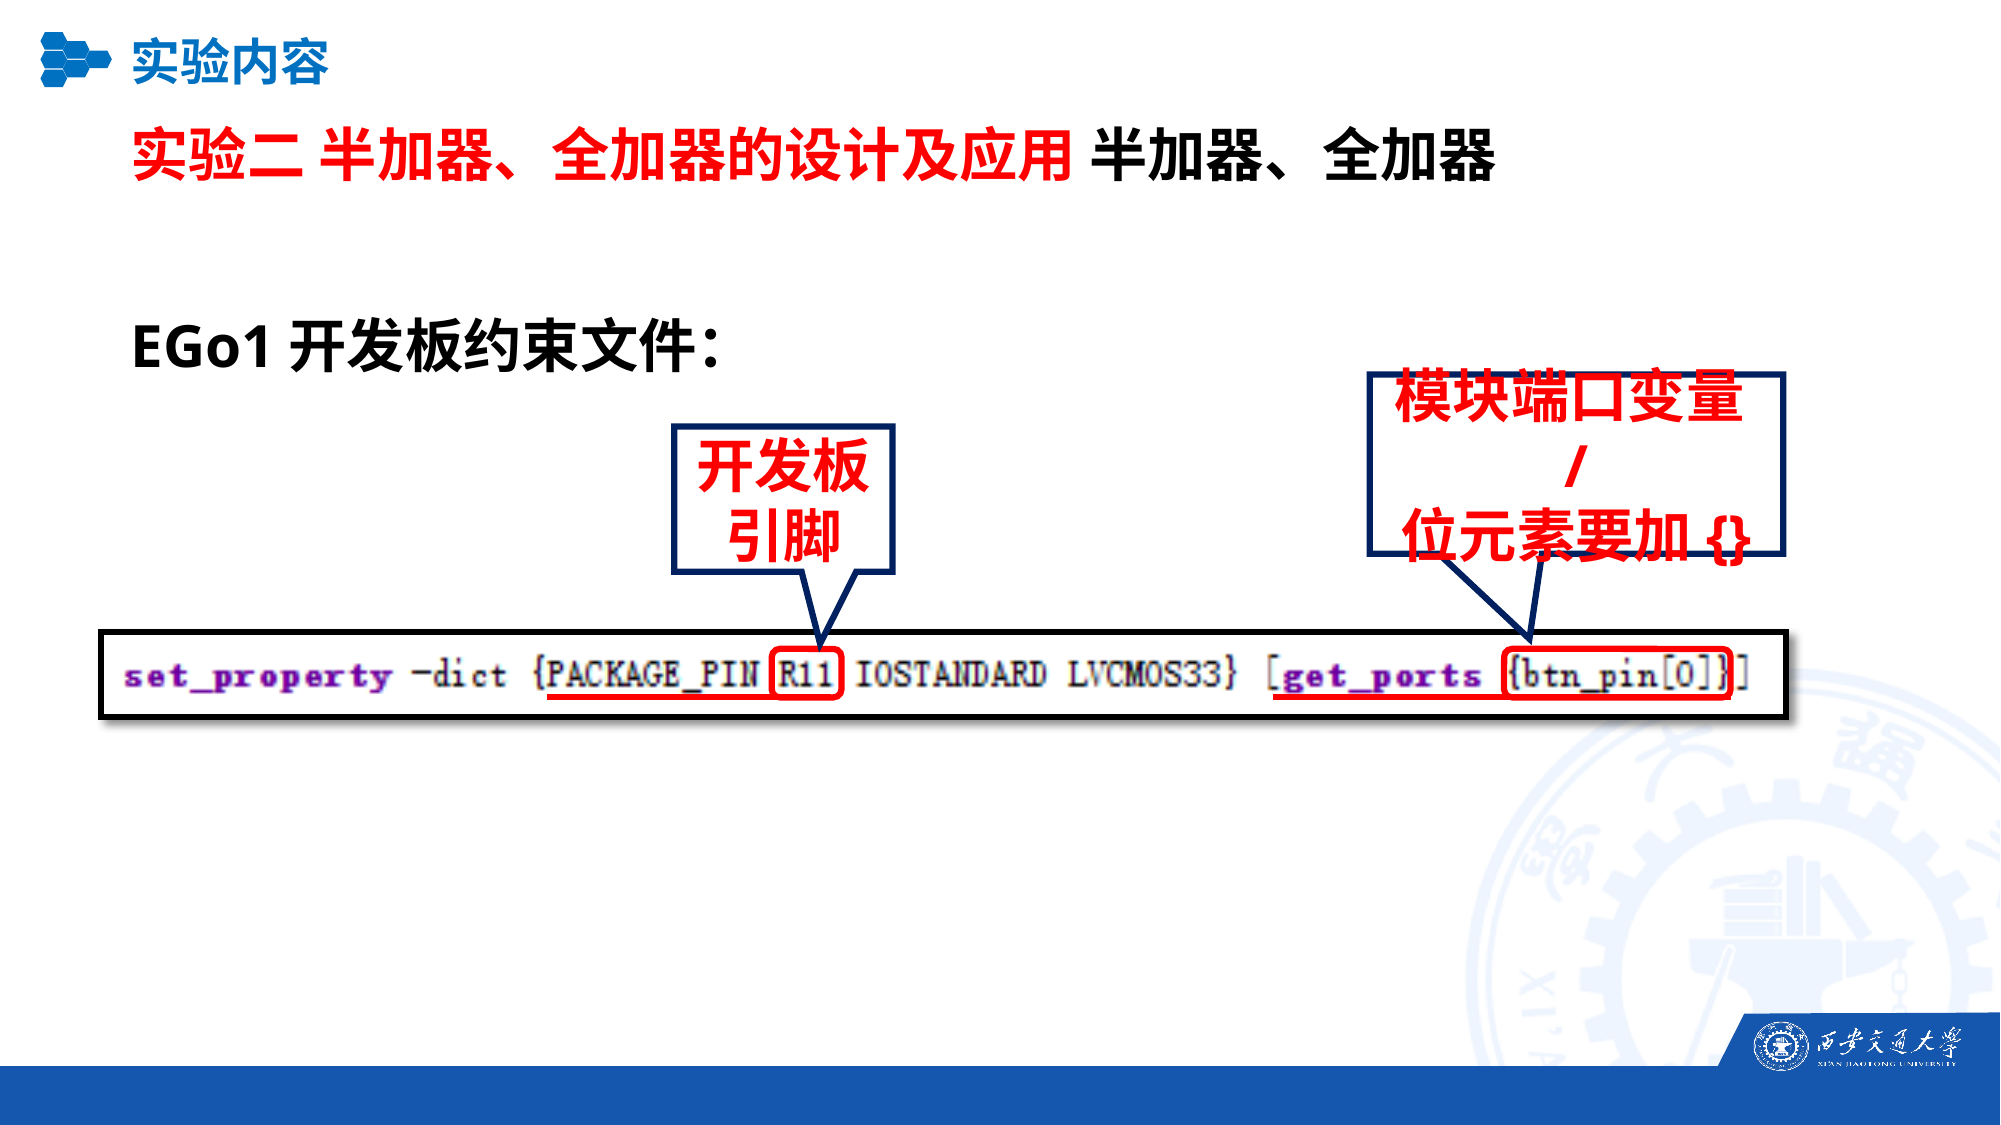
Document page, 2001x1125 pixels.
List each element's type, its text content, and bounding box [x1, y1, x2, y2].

picture [103, 634, 1784, 714]
text_box 实验内容 [116, 22, 578, 98]
text_box EGo1开发板约束文件： [116, 302, 794, 387]
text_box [546, 374, 1784, 698]
text_box 实验二 半加器、全加器的设计及应用 半加器、全加器 [116, 111, 1693, 196]
